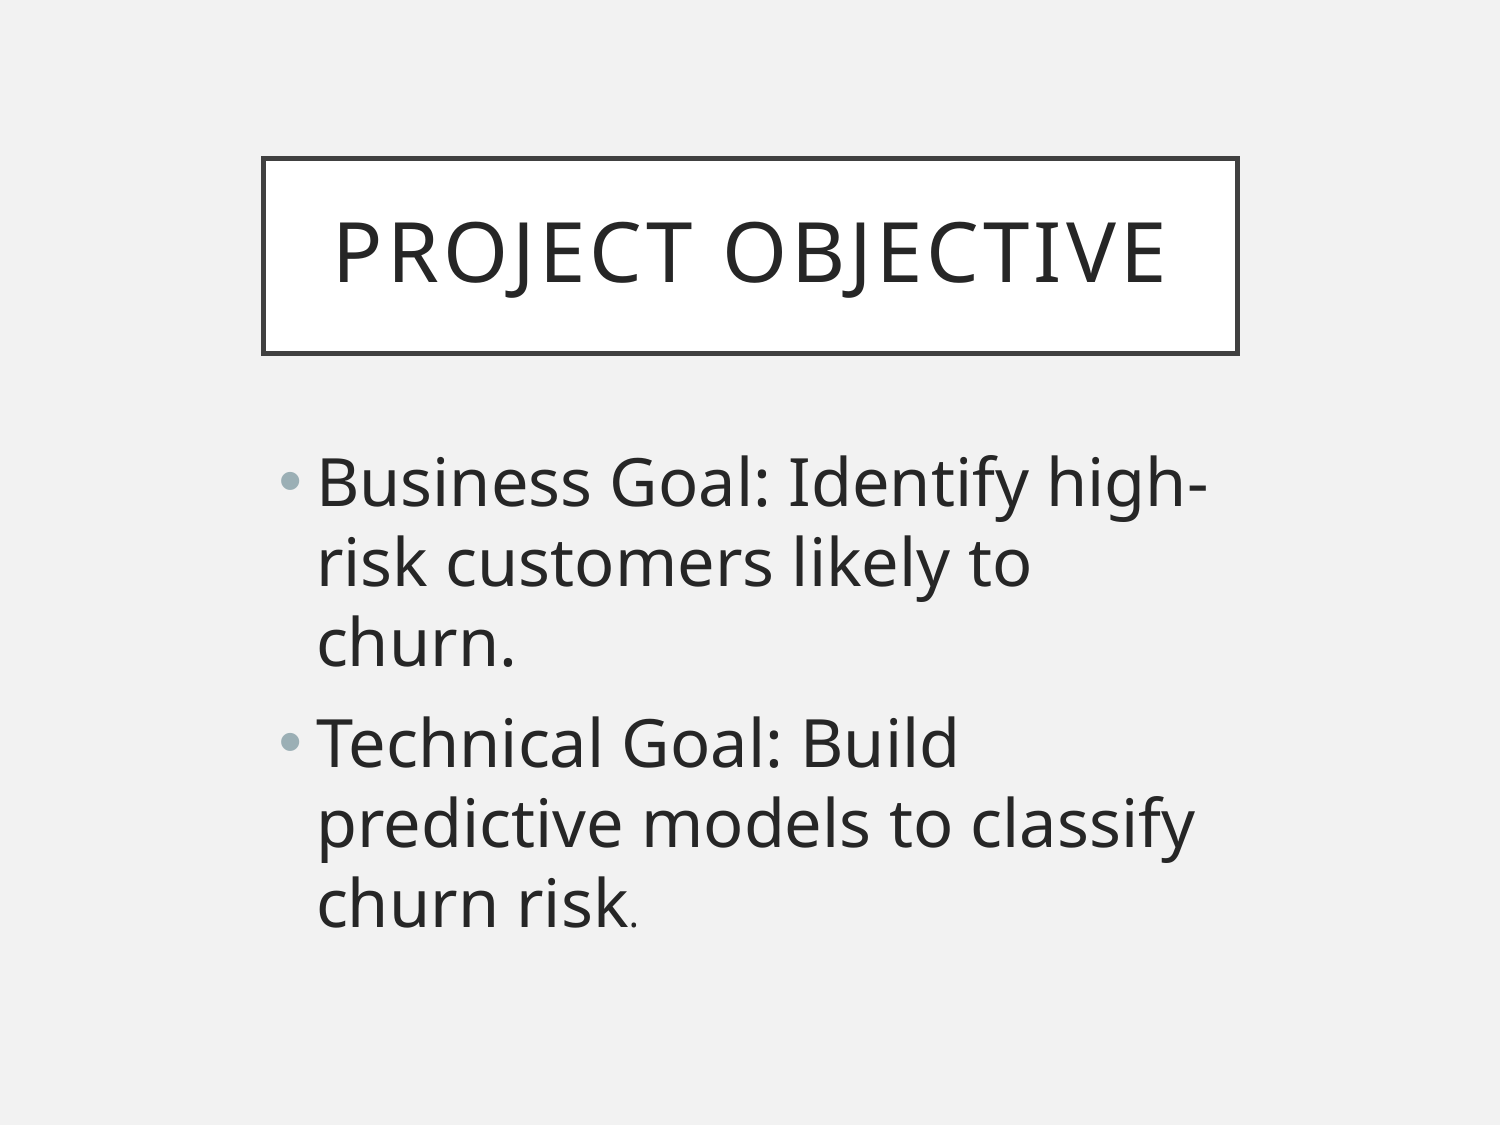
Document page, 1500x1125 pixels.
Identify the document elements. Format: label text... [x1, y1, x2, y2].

list Business Goal: Identify high-risk customers likely to churn. Technical Goal: Build predictive models to classify churn risk. [263, 432, 1238, 942]
title Project Objective [261, 156, 1240, 356]
